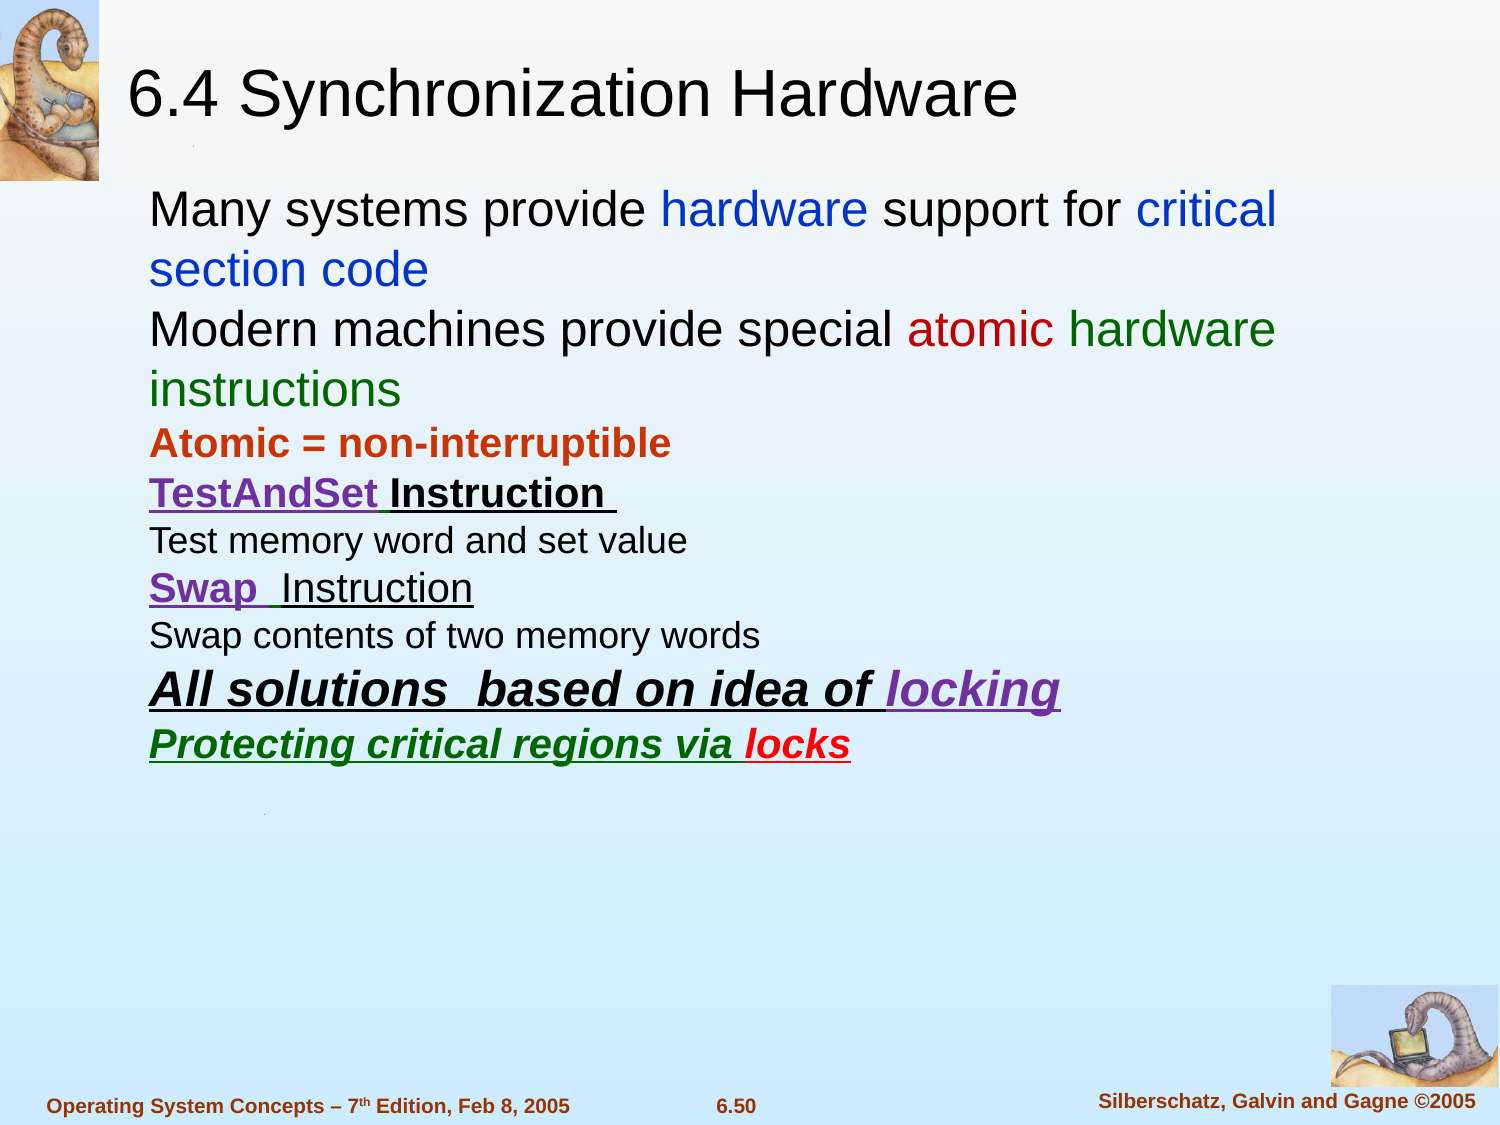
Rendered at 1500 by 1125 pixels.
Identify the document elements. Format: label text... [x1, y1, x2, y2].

list Many systems provide hardware support for critical section code Modern machines provide special atomic hardware instructions Atomic = non-interruptible TestAndSet Instruction Test memory word and set value Swap Instruction Swap contents of two memory words All solutions based on idea of locking Protecting critical regions via locks [133, 168, 1380, 993]
title 6.4 Synchronization Hardware [112, 37, 1438, 138]
picture [1331, 985, 1498, 1087]
picture [0, 0, 99, 181]
